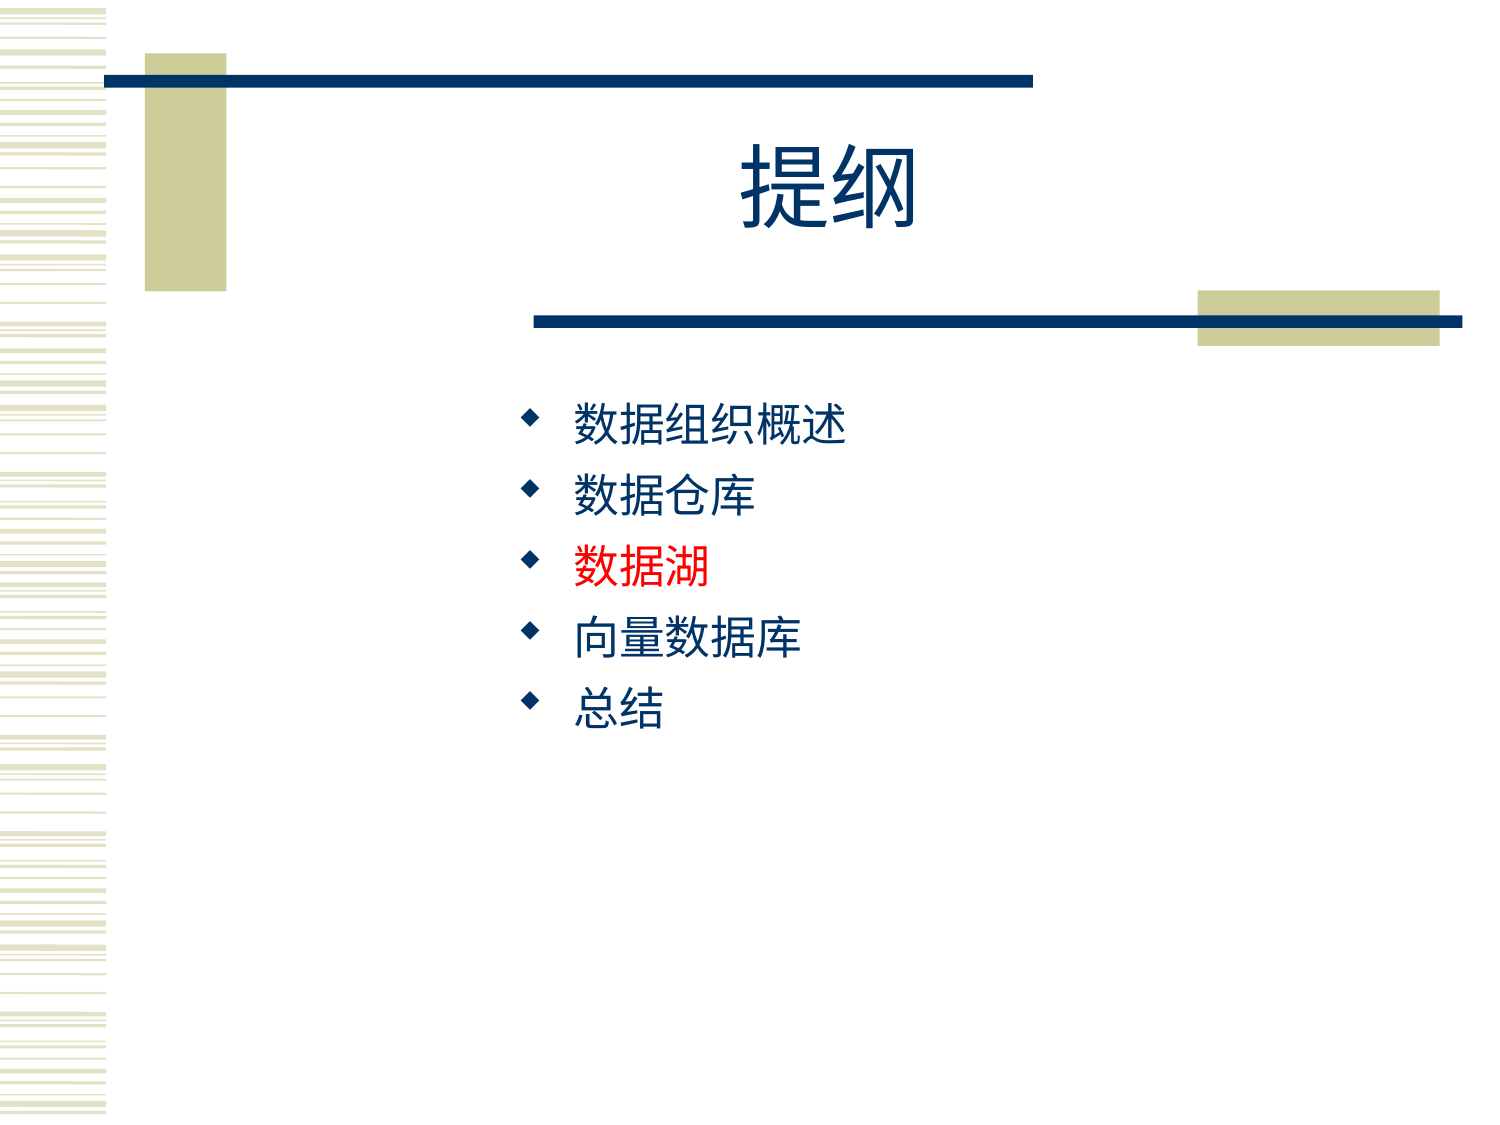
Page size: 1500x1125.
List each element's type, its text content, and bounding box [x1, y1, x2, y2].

title 提纲 [224, 99, 1436, 288]
list 数据组织概述 数据仓库 数据湖 向量数据库 总结 [501, 385, 1500, 1023]
